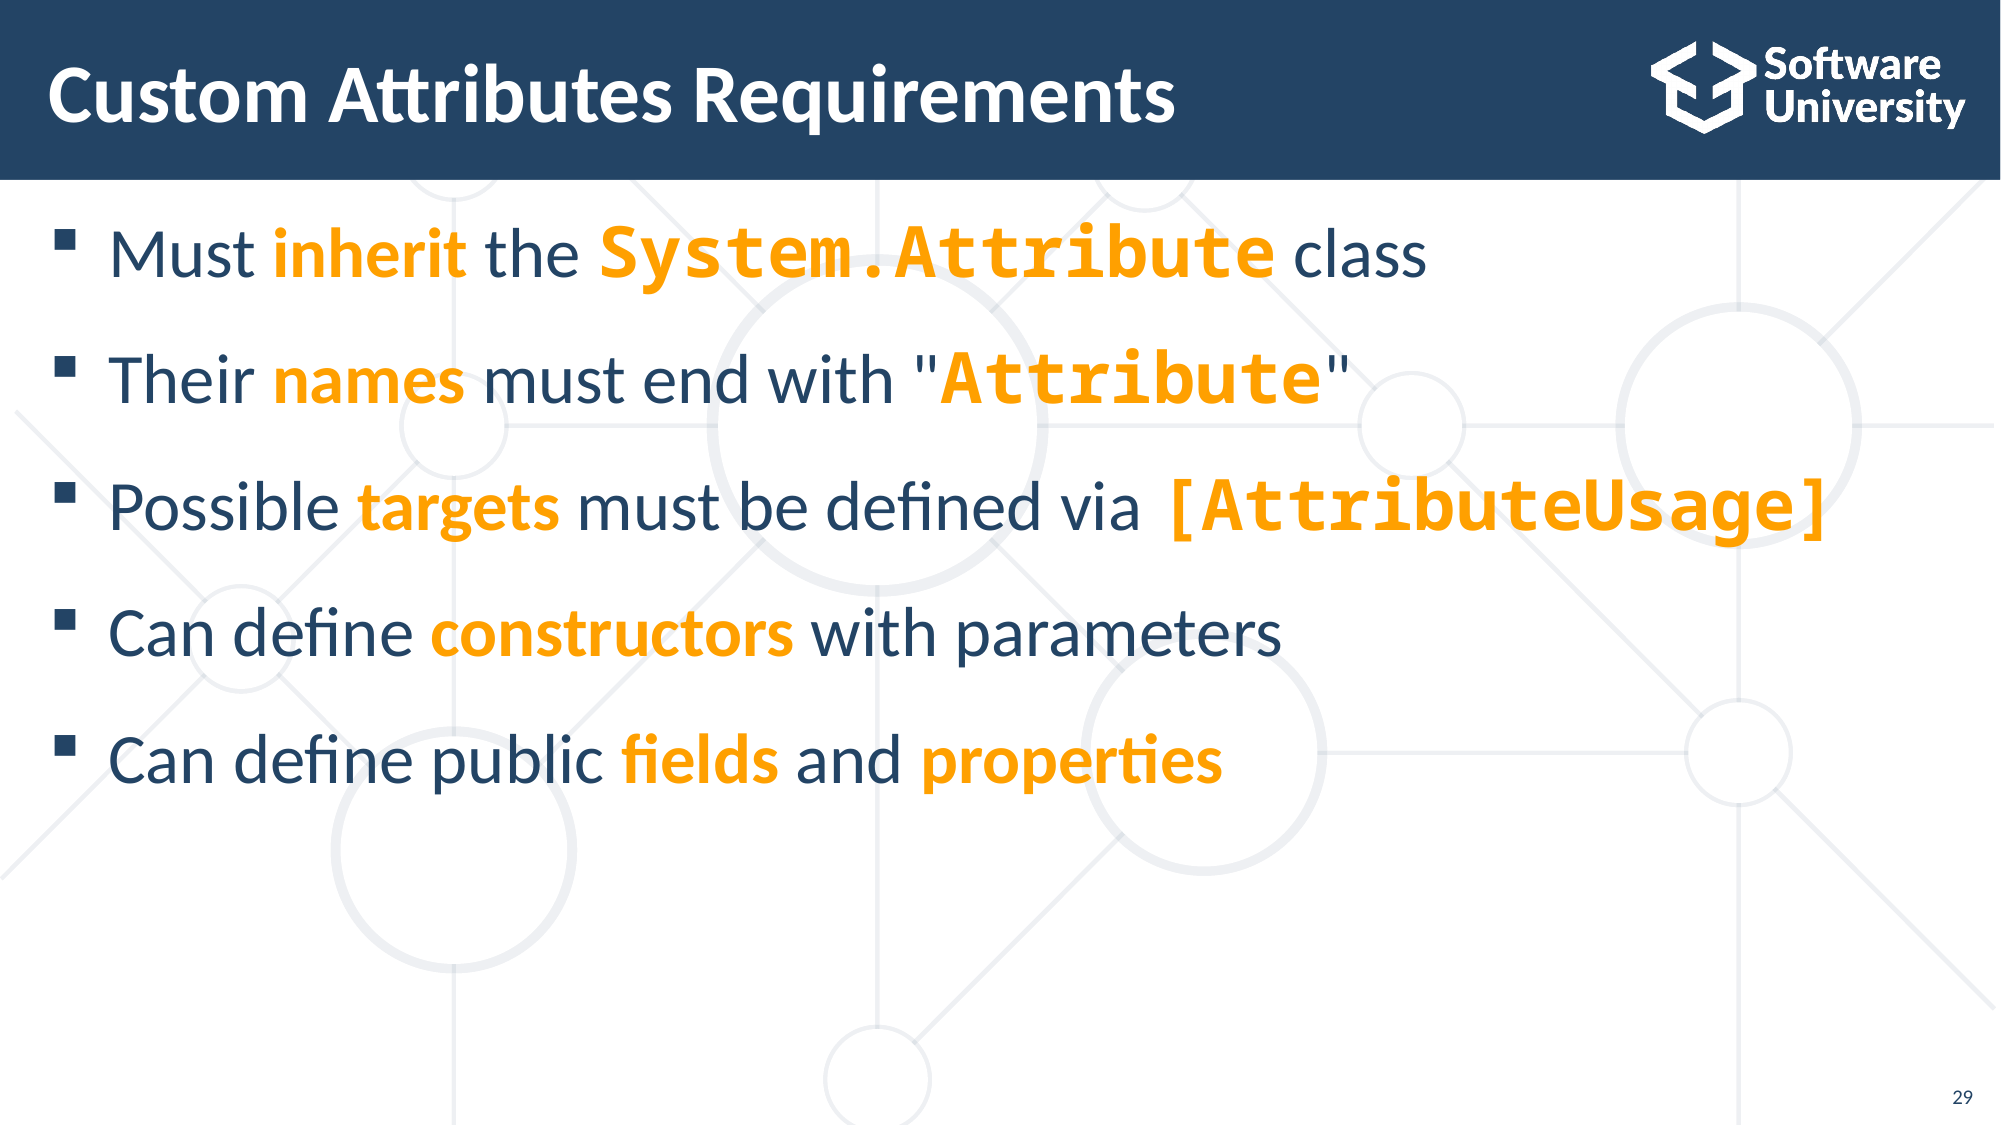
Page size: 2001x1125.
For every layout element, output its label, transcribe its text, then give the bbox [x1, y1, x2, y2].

title Custom Attributes Requirements [31, 16, 1625, 162]
slide_number 29 [1927, 1067, 1989, 1117]
picture [1651, 41, 1966, 134]
list Must inherit the System.Attribute class Their names must end with "Attribute" Possible targets must be defined via [AttributeUsage] Can define constructors with parameters Can define public fields and properties [31, 196, 1970, 1104]
